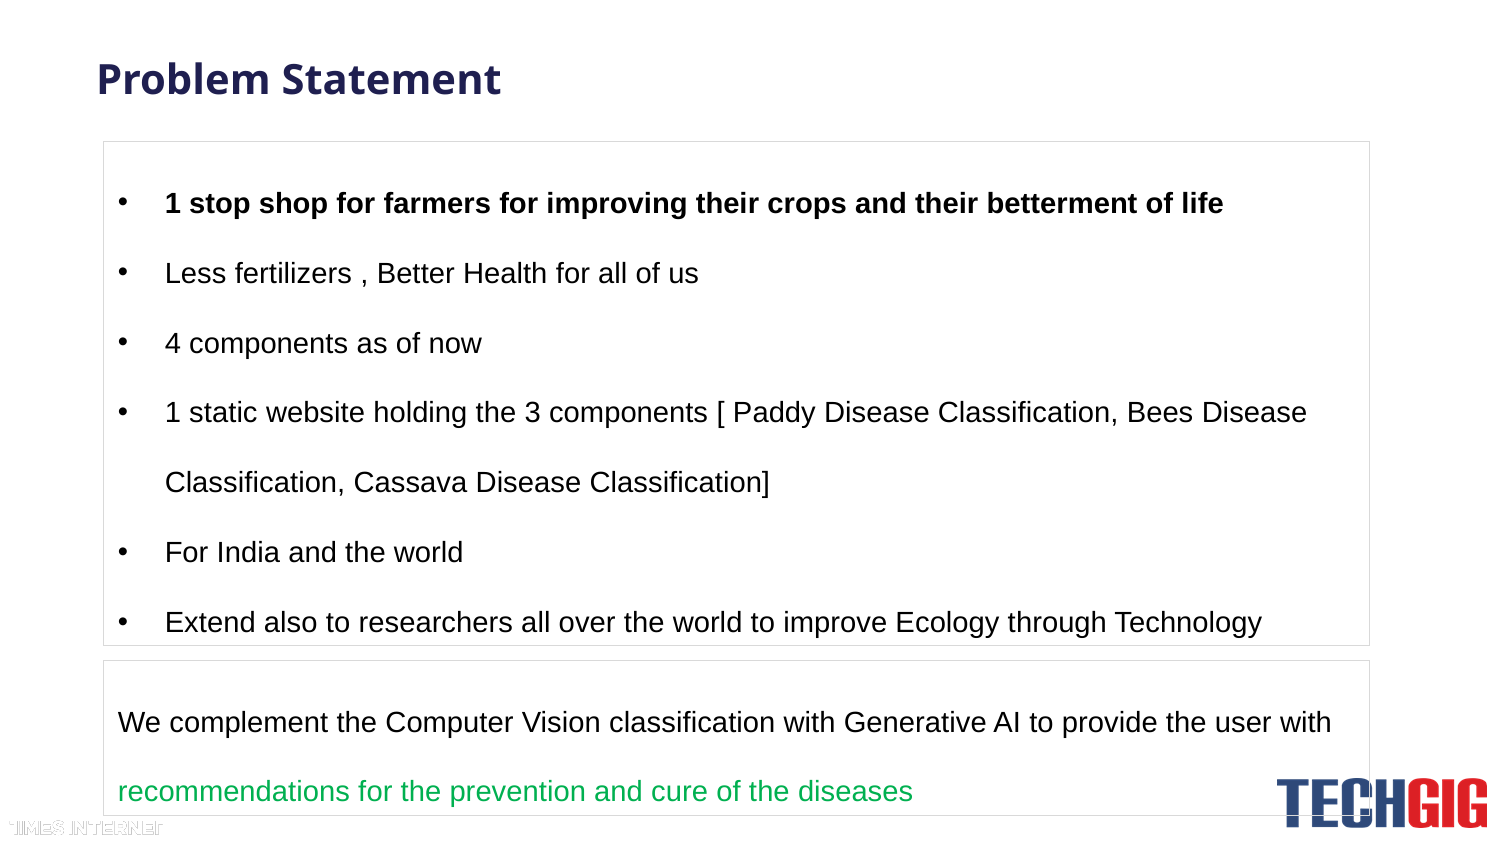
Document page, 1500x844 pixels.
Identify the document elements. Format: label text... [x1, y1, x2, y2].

picture [8, 818, 164, 837]
picture [1277, 777, 1488, 828]
title Problem Statement [81, 37, 1440, 133]
text_box We complement the Computer Vision classification with Generative AI to provide the user with recommendations for the prevention and cure of the diseases [103, 660, 1370, 816]
text_box 1 stop shop for farmers for improving their crops and their betterment of life Less fertilizers , Better Health for all of us 4 components as of now 1 static website holding the 3 components [ Paddy Disease Classification, Bees Disease Classification, Cassava Disease Classification] For India and the world Extend also to researchers all over the world to improve Ecology through Technology [103, 141, 1370, 646]
